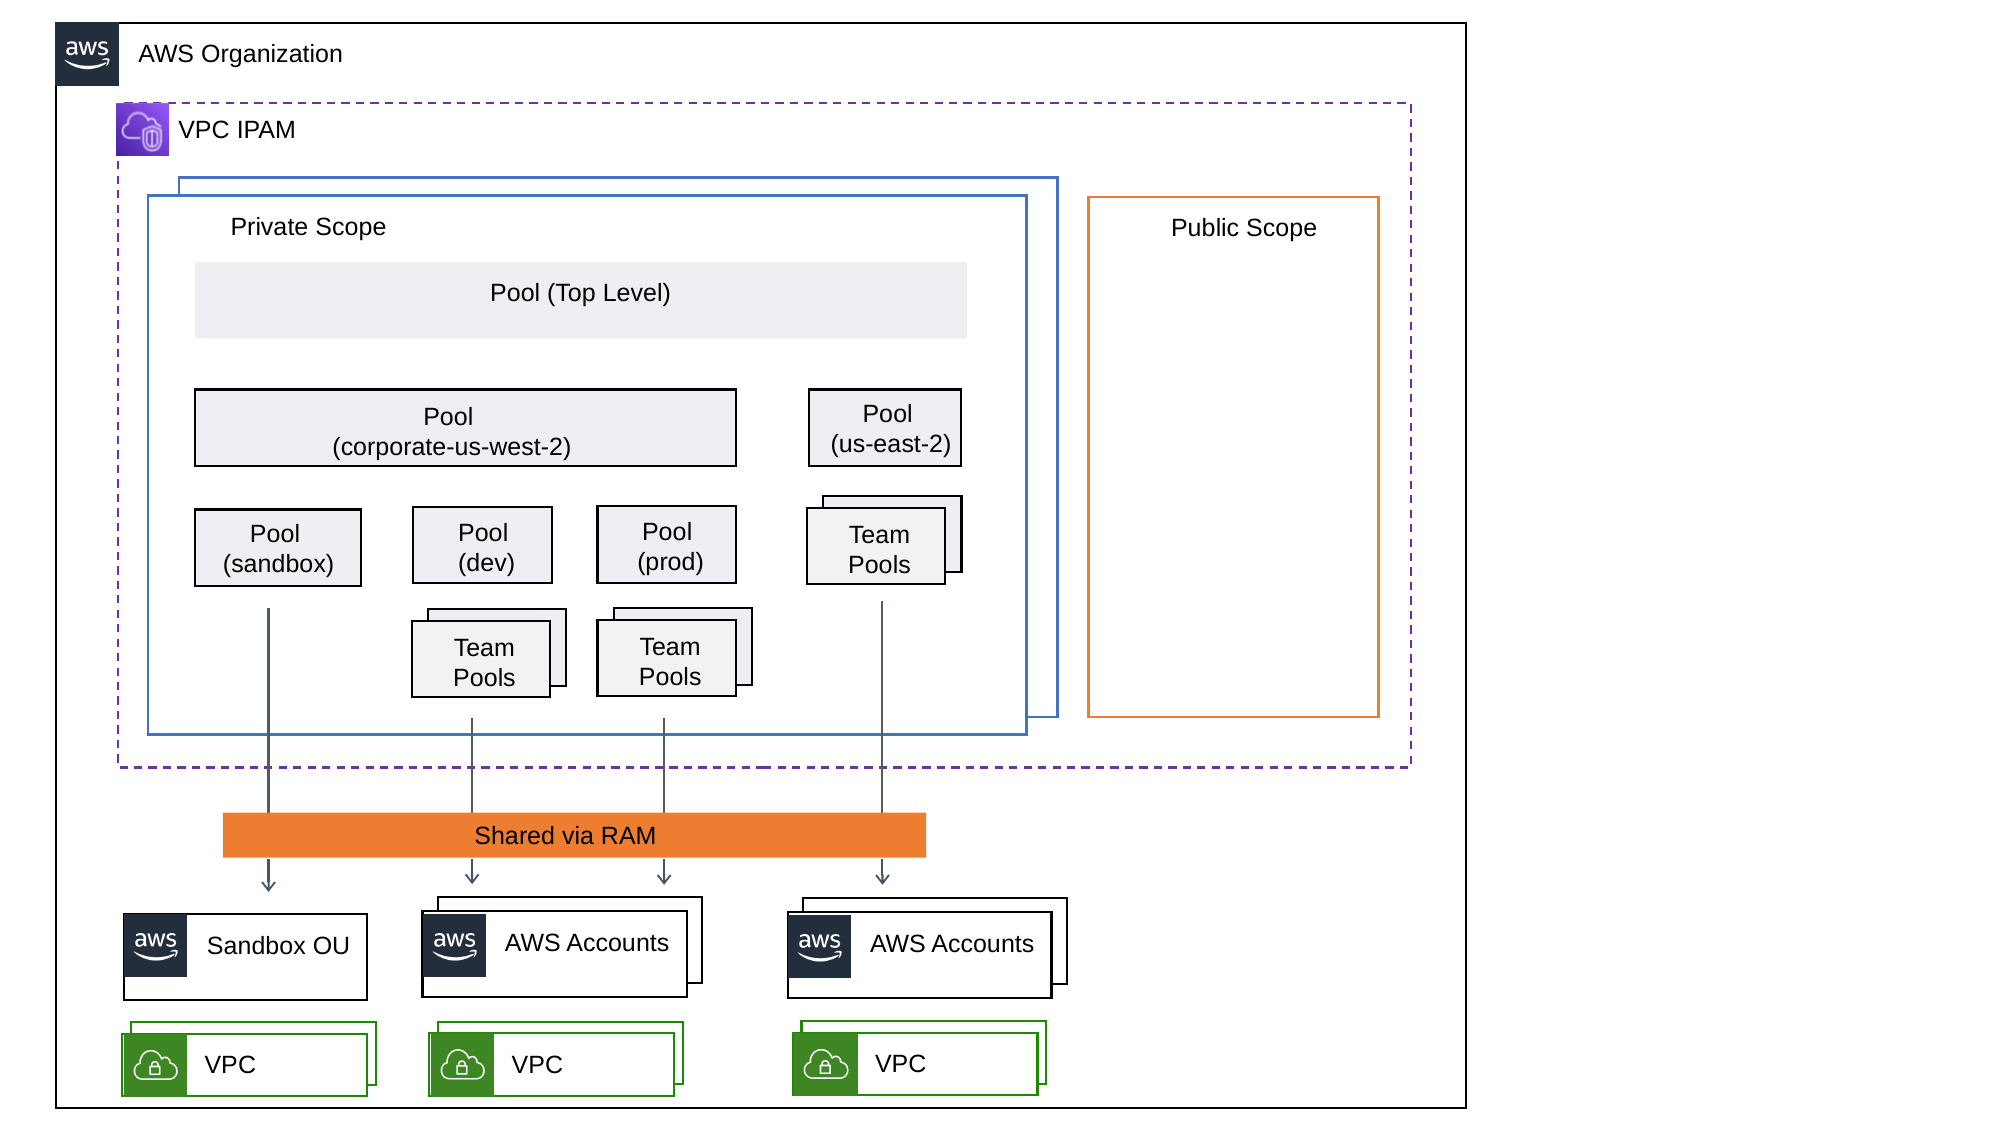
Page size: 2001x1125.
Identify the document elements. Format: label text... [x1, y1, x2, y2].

text_box Shared via RAM [459, 812, 672, 858]
text_box [178, 177, 1059, 718]
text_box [597, 506, 736, 585]
text_box [672, 812, 927, 859]
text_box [411, 609, 567, 700]
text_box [792, 1021, 1047, 1096]
text_box VPC IPAM [169, 106, 312, 152]
text_box Pool (corporate-us-west-2) [317, 393, 587, 468]
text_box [597, 608, 753, 699]
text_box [429, 1021, 684, 1097]
text_box Private Scope [147, 194, 1028, 736]
text_box Pool (Top Level) [193, 261, 968, 339]
text_box Public Scope [1087, 196, 1379, 718]
picture [116, 103, 169, 156]
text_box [124, 914, 368, 1001]
picture [55, 22, 119, 86]
text_box Pool (us-east-2) [815, 390, 968, 465]
text_box [222, 812, 459, 859]
text_box Pool (dev) [443, 508, 531, 584]
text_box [122, 1022, 376, 1097]
text_box [808, 388, 962, 467]
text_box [194, 509, 361, 587]
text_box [806, 495, 962, 587]
text_box [194, 388, 737, 467]
text_box [117, 102, 1412, 769]
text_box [422, 896, 702, 998]
text_box AWS Organization [55, 22, 1467, 1109]
text_box [412, 506, 553, 584]
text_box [787, 897, 1067, 999]
